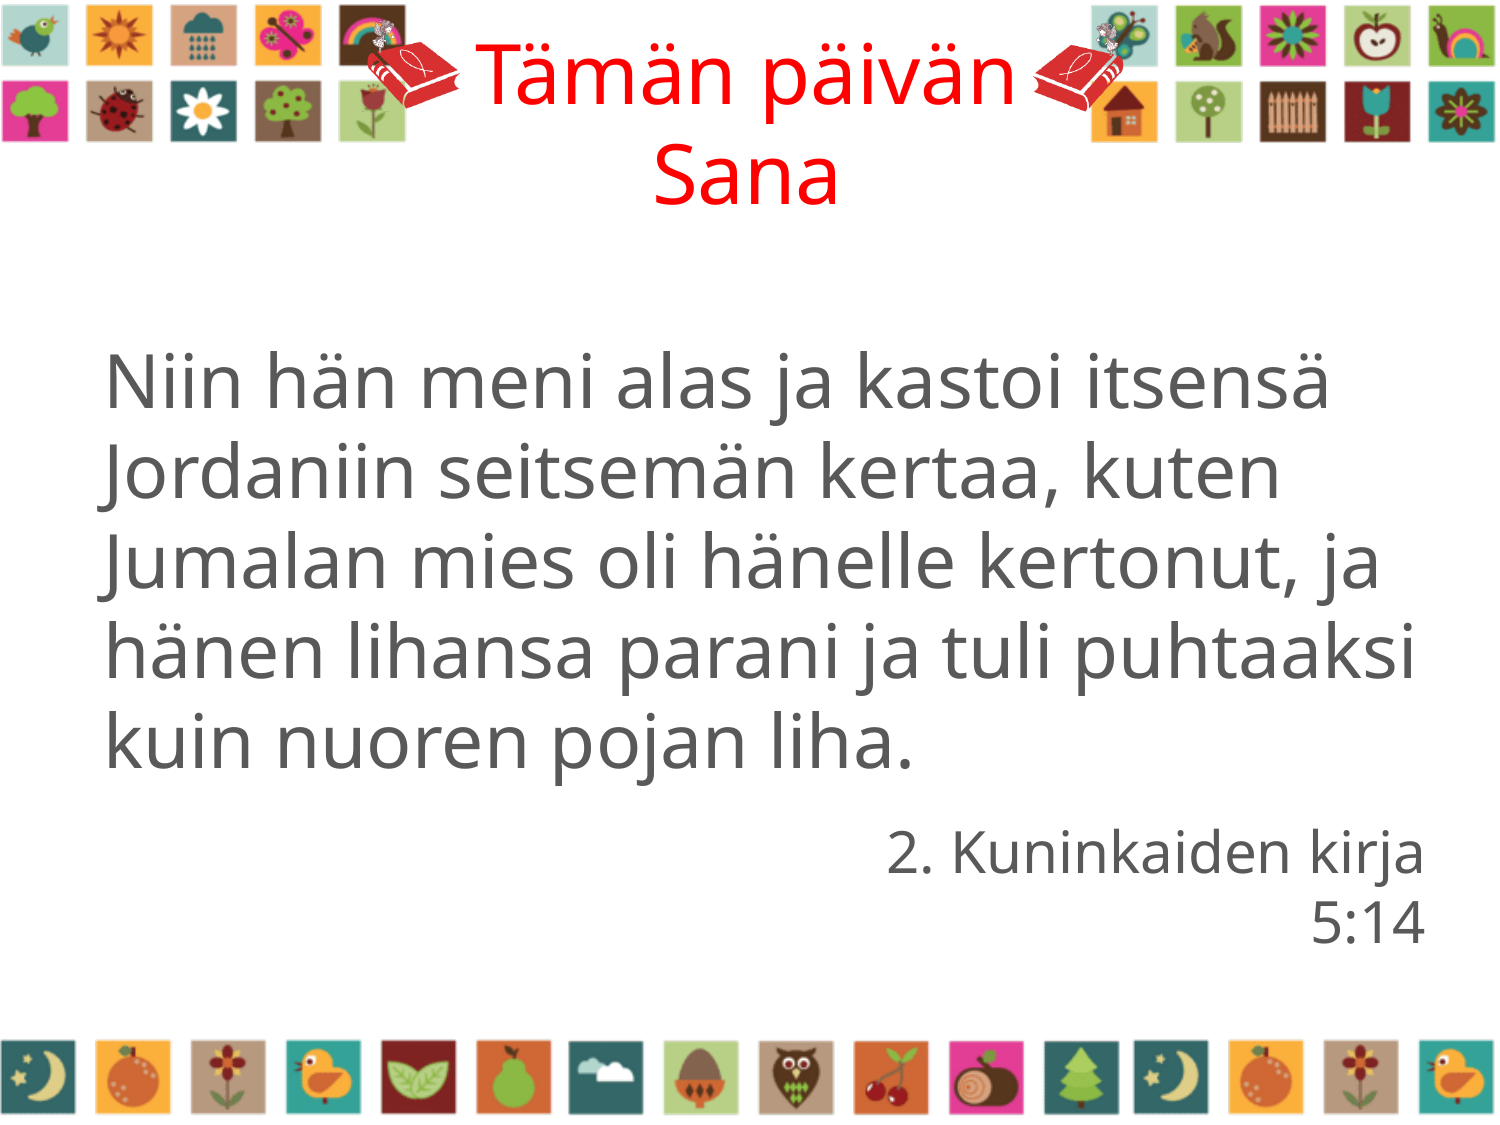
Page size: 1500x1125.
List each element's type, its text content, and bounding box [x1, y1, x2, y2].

text_box Tämän päivän Sana [414, 13, 1080, 229]
picture [0, 3, 492, 150]
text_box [0, 1028, 1500, 1118]
text_box 2. Kuninkaiden kirja 5:14 [808, 807, 1441, 963]
picture [1001, 3, 1500, 150]
text_box Niin hän meni alas ja kastoi itsensä Jordaniin seitsemän kertaa, kuten Jumalan mies oli hänelle kertonut, ja hänen lihansa parani ja tuli puhtaaksi kuin nuoren pojan liha. [88, 326, 1436, 791]
